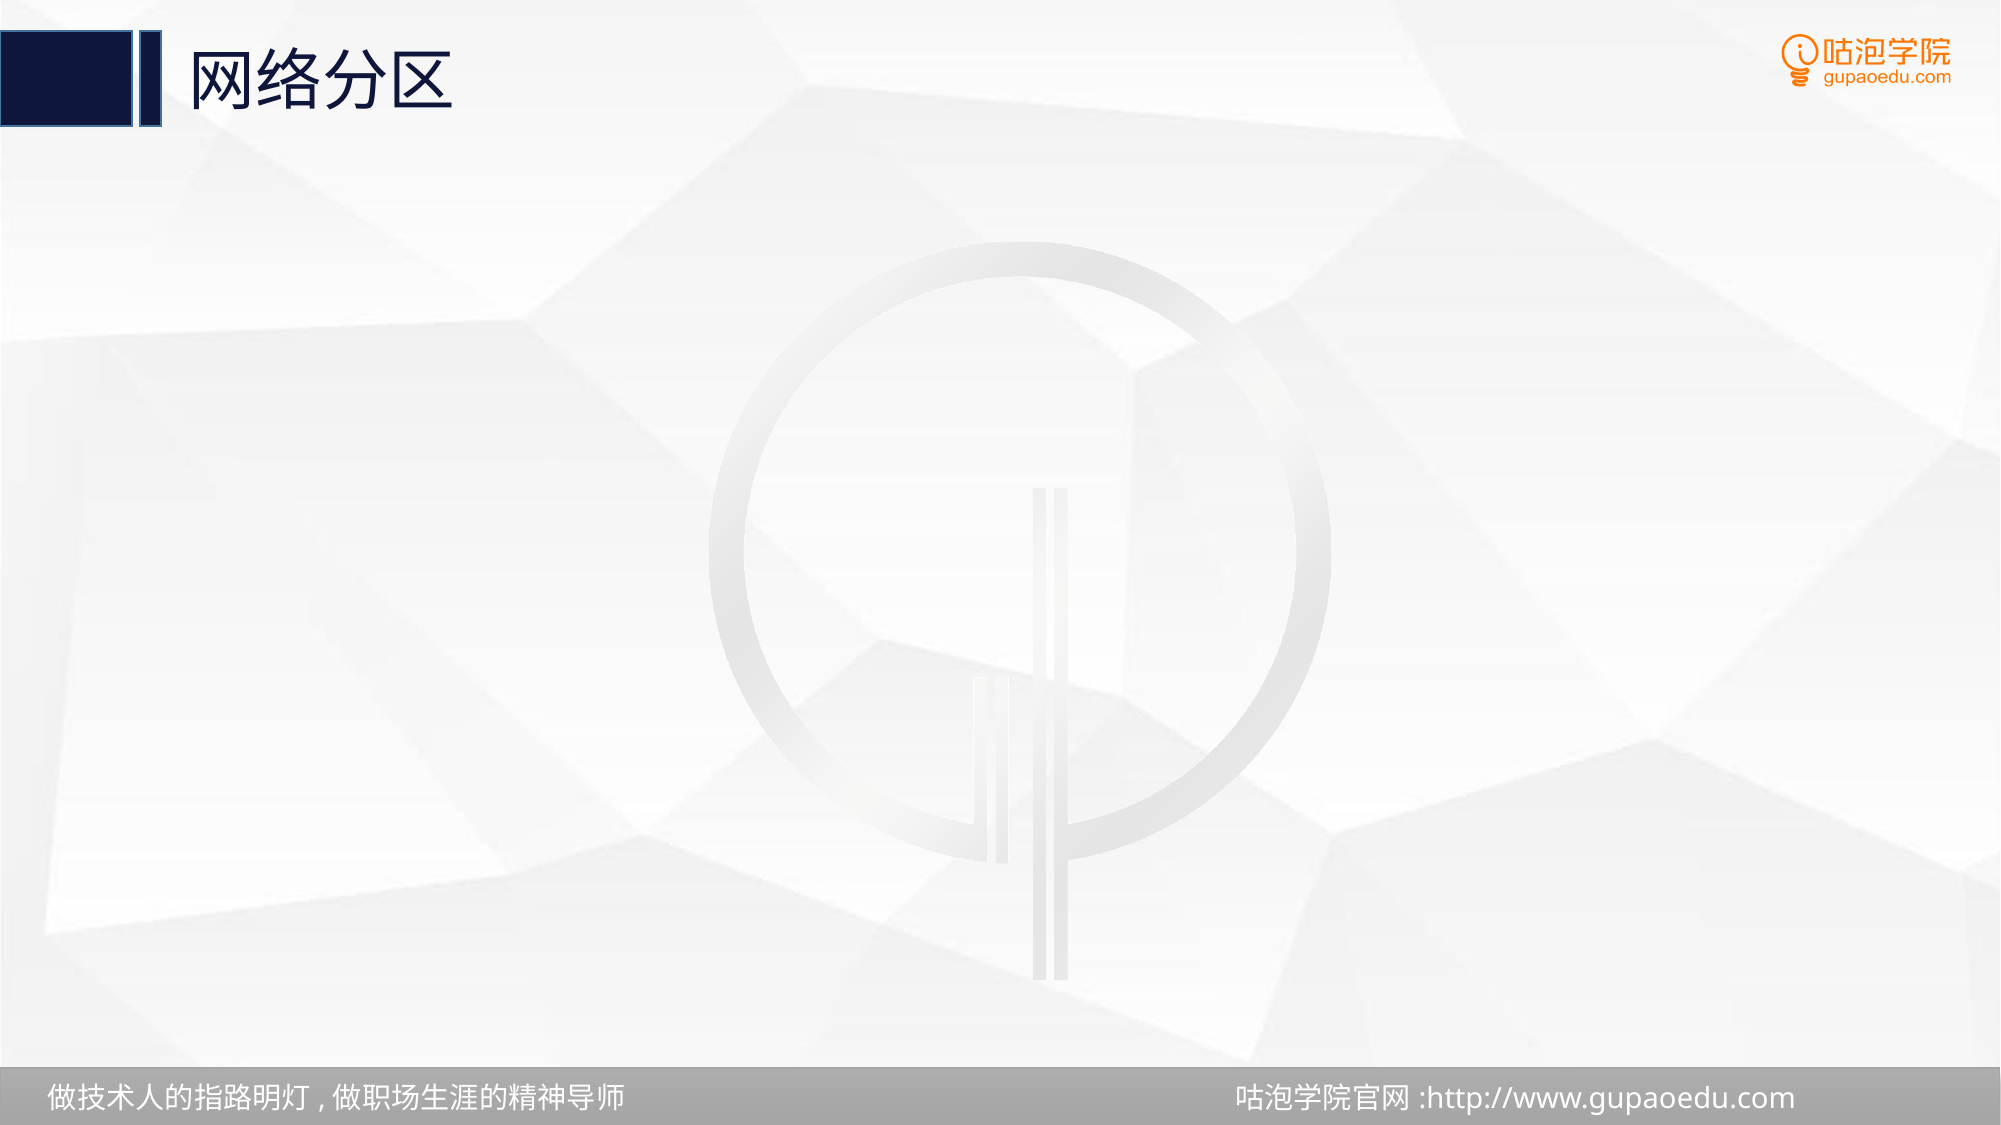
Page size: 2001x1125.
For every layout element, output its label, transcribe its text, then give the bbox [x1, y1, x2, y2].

text_box [0, 30, 133, 127]
text_box 网络分区 [174, 30, 1191, 126]
picture [0, 0, 2001, 1125]
text_box [139, 30, 162, 127]
